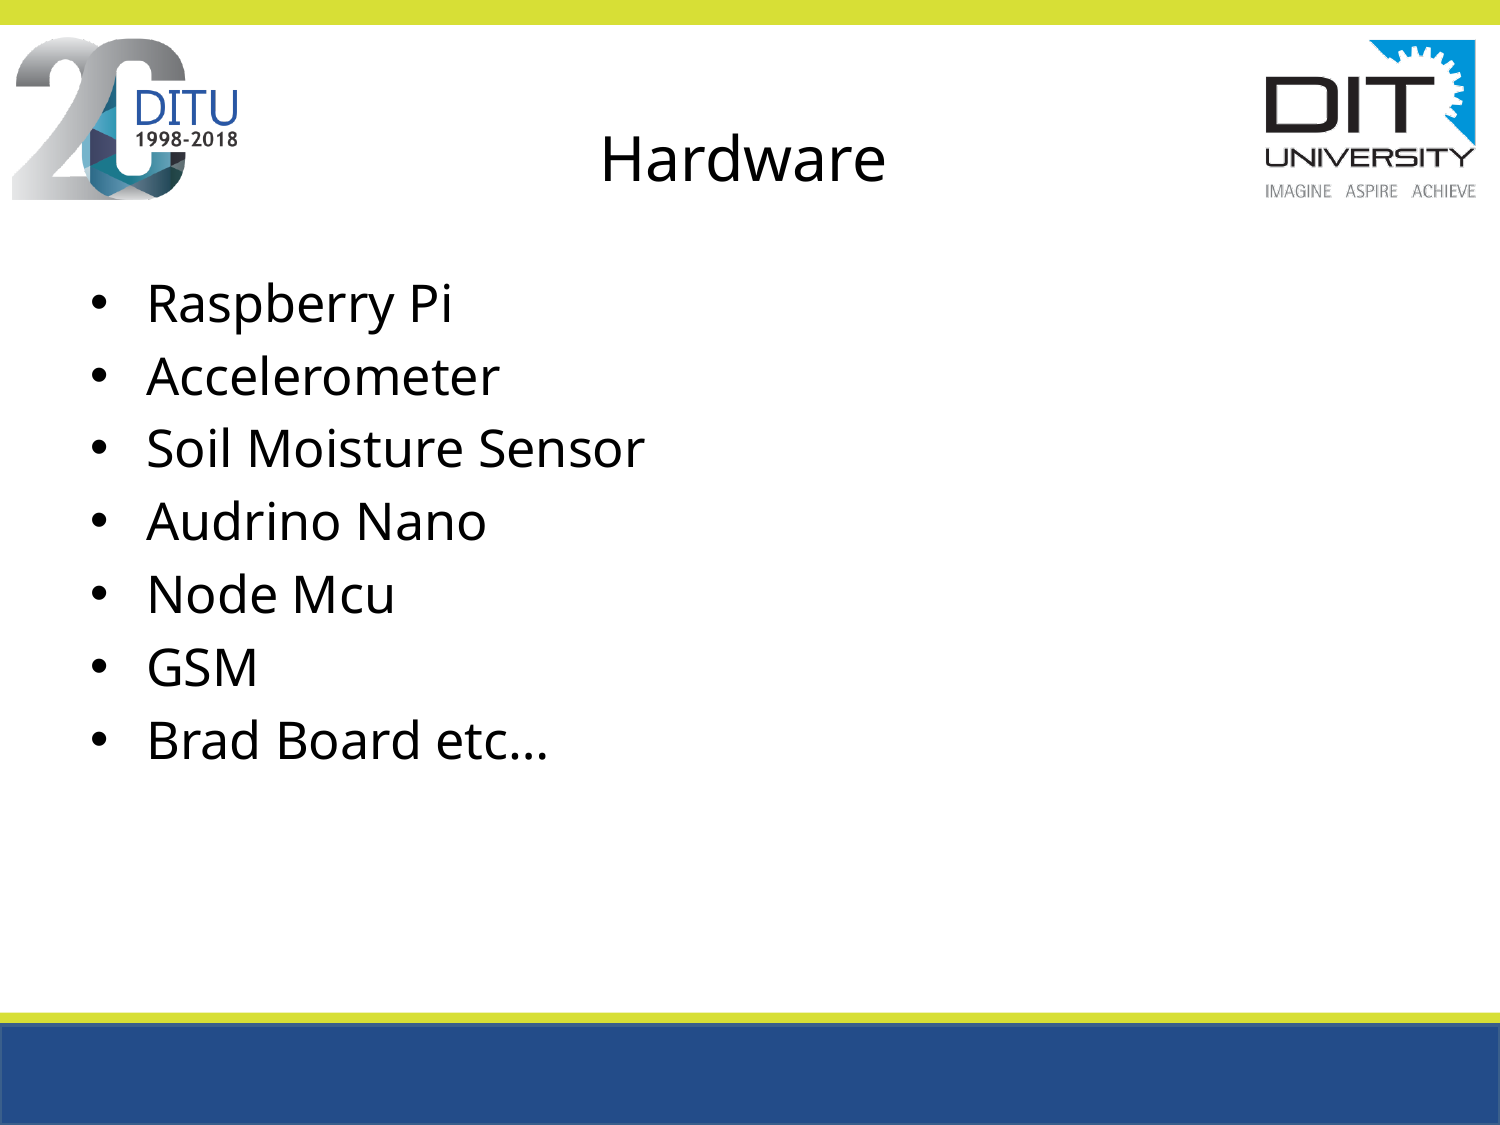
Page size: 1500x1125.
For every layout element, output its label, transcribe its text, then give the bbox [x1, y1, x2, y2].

list Raspberry Pi Accelerometer Soil Moisture Sensor Audrino Nano Node Mcu GSM Brad Board etc… [75, 262, 1425, 1005]
picture [1262, 37, 1478, 200]
title Hardware [249, 62, 1238, 250]
picture [12, 37, 237, 200]
